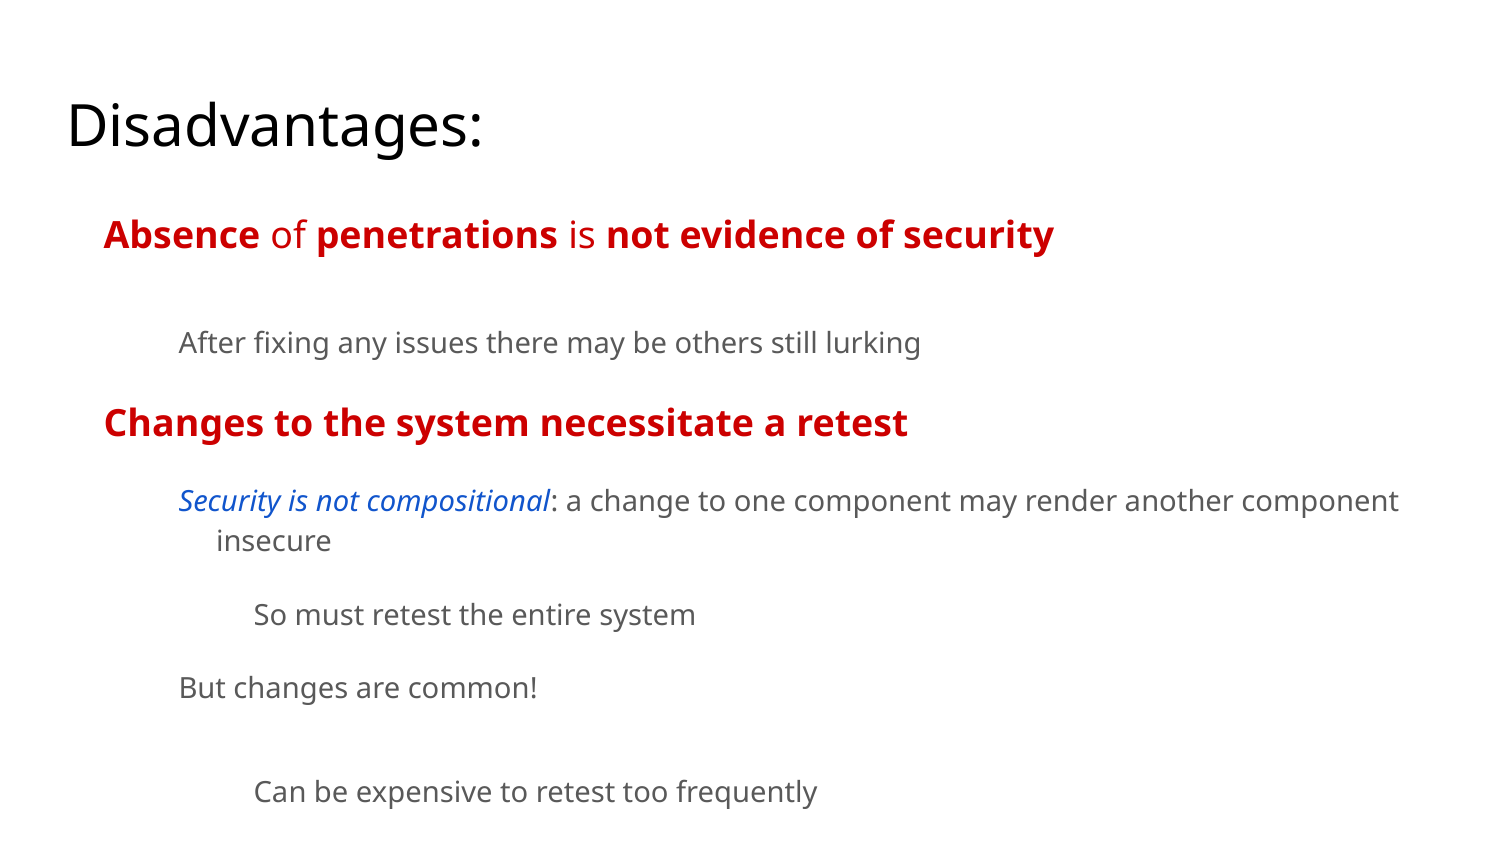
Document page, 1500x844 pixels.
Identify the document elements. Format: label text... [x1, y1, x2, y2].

list Absence of penetrations is not evidence of security After fixing any issues there may be others still lurking Changes to the system necessitate a retest Security is not compositional: a change to one component may render another component insecure So must retest the entire system But changes are common! Can be expensive to retest too frequently Nevertheless, penetration testing worth doing [51, 189, 1449, 750]
title Disadvantages: [51, 72, 1449, 167]
